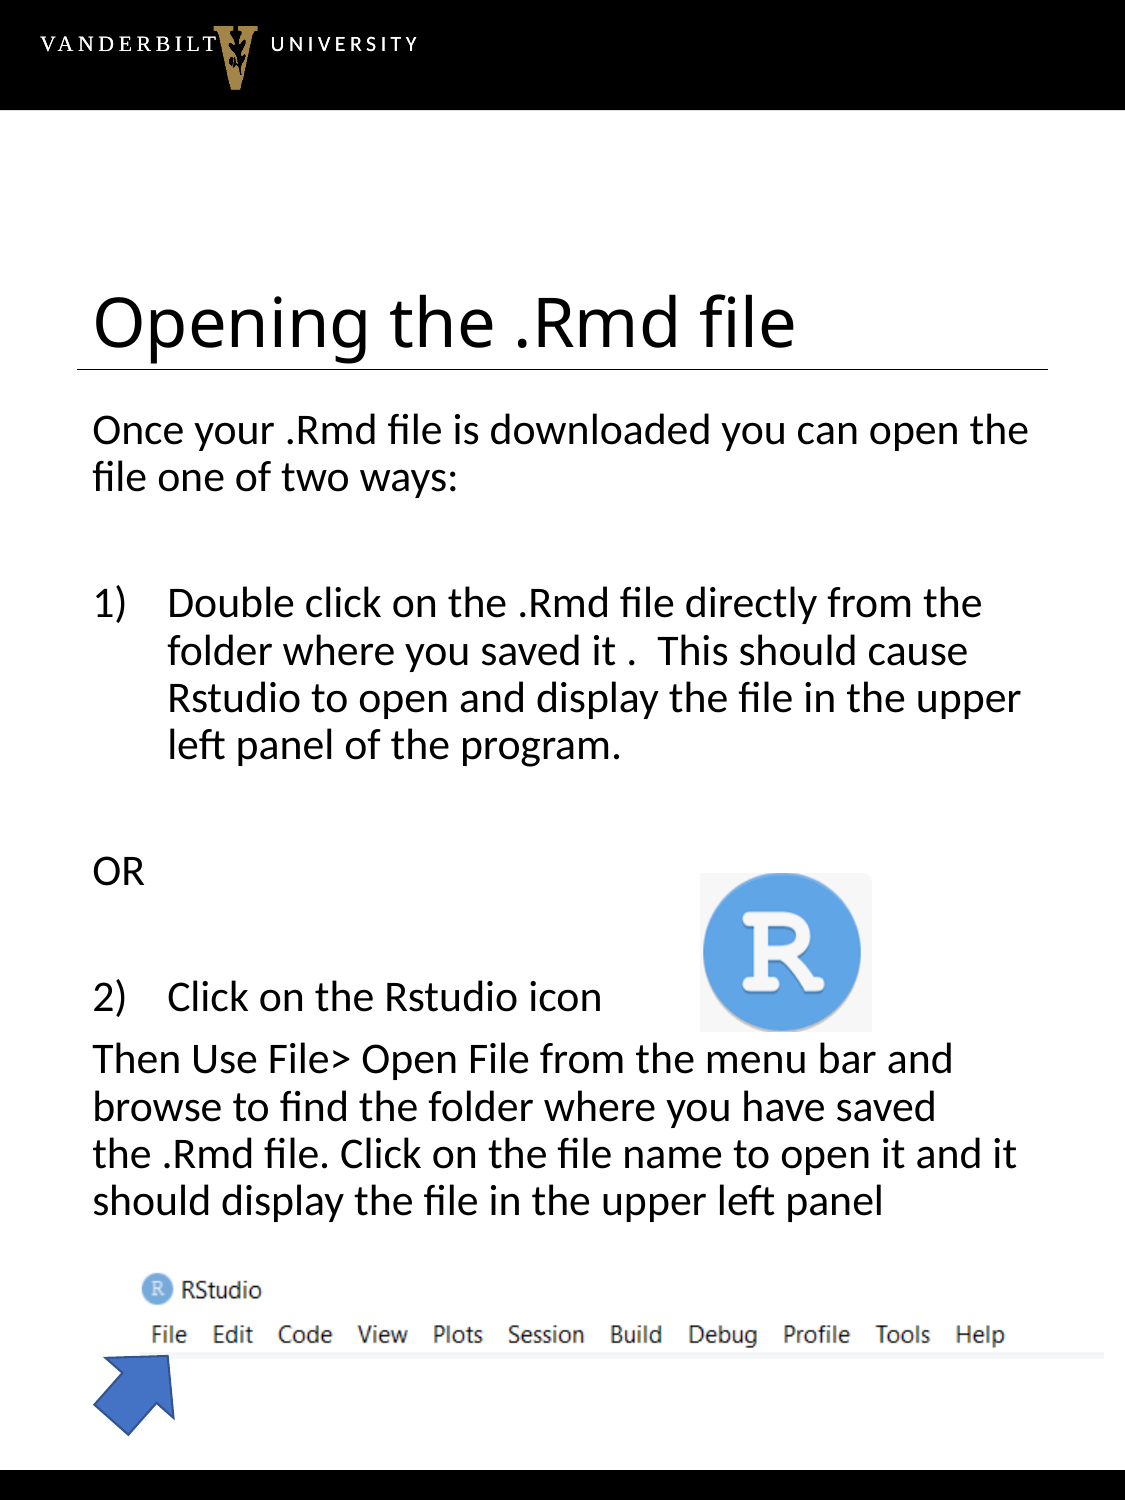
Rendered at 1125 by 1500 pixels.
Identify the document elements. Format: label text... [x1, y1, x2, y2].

picture [212, 24, 258, 91]
text_box [92, 1355, 175, 1437]
title Opening the .Rmd file [77, 155, 1048, 370]
list Once your .Rmd file is downloaded you can open the file one of two ways: Double click on the .Rmd file directly from the folder where you saved it . This should cause Rstudio to open and display the file in the upper left panel of the program. OR Click on the Rstudio icon Then Use File> Open File from the menu bar and browse to find the folder where you have saved the .Rmd file. Click on the file name to open it and it should display the file in the upper left panel [77, 399, 1048, 1455]
picture [139, 1267, 1104, 1359]
picture [700, 863, 873, 1032]
